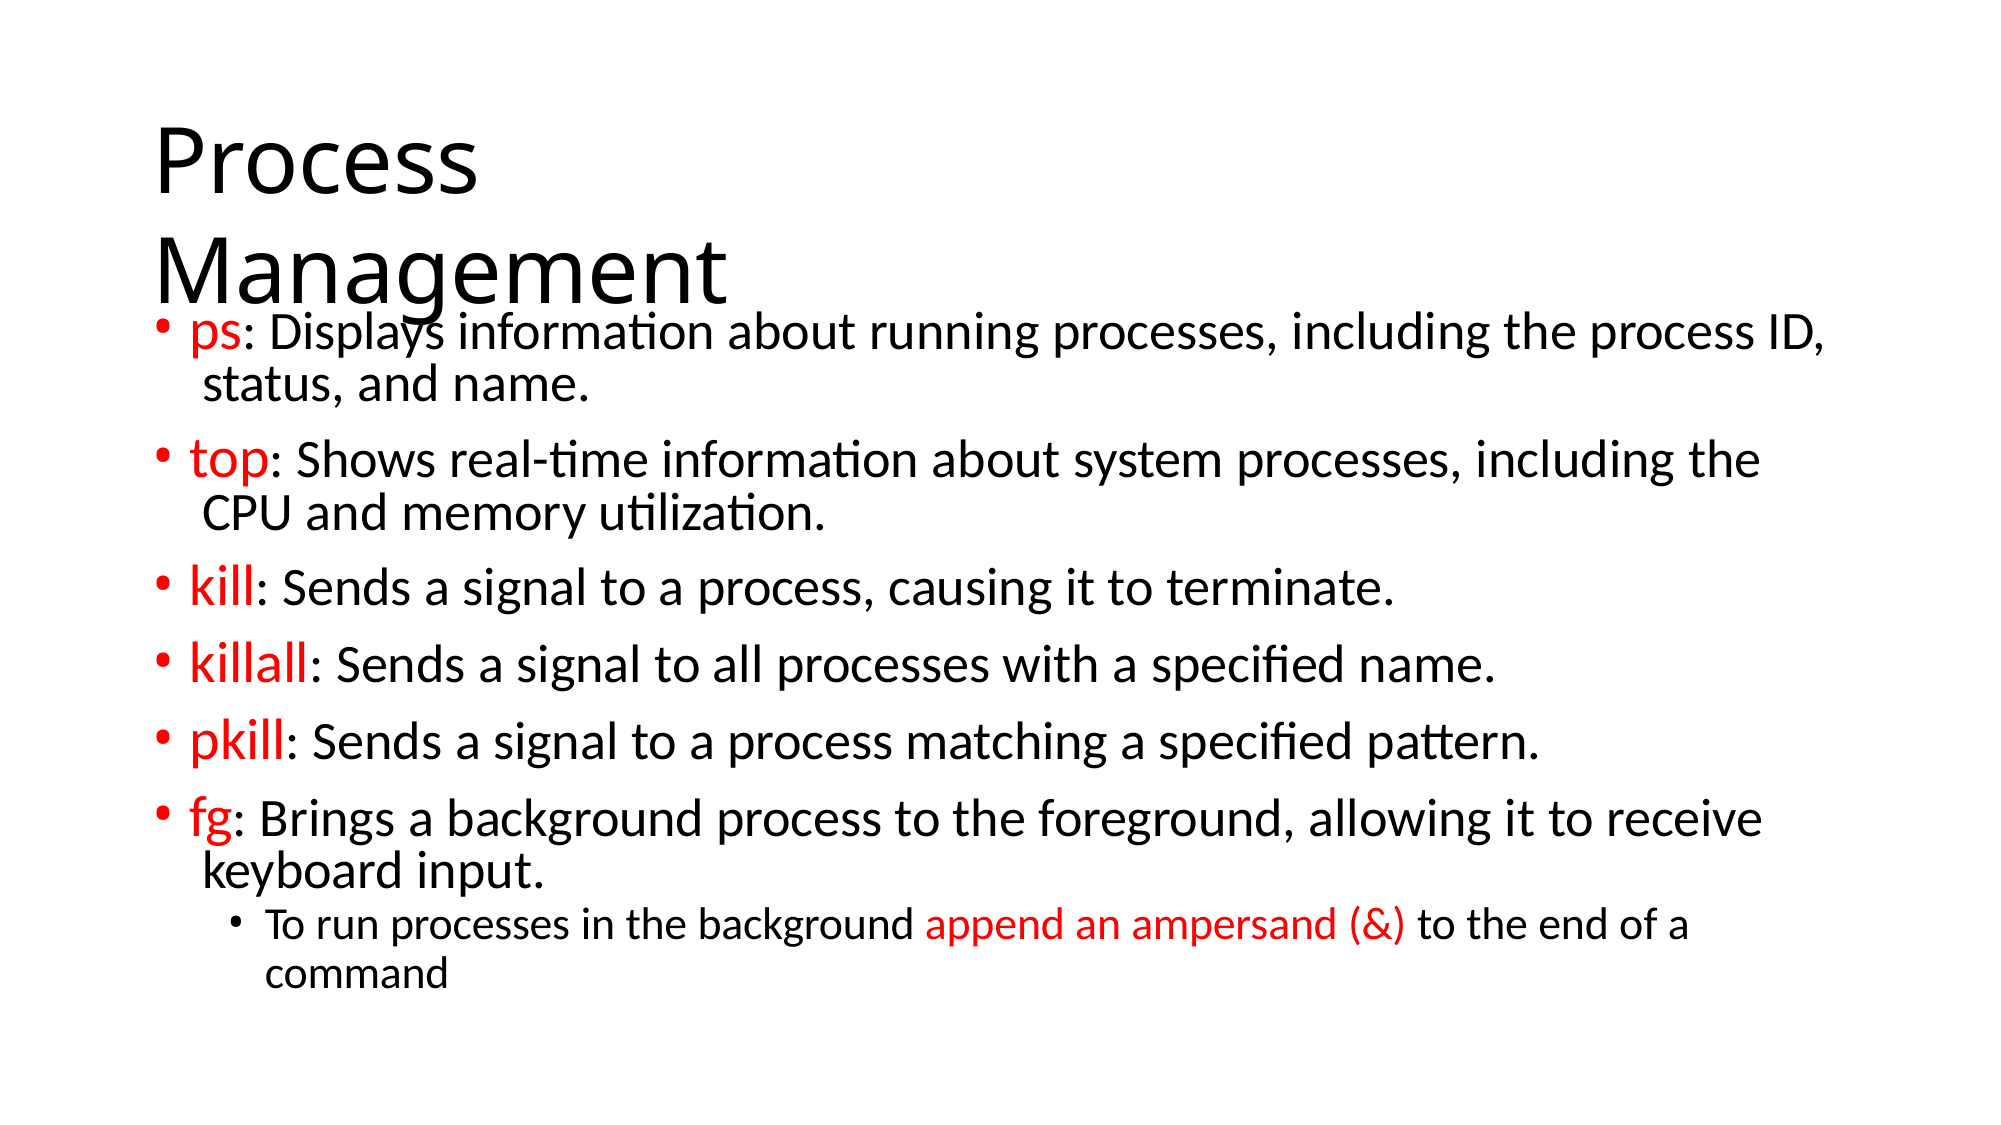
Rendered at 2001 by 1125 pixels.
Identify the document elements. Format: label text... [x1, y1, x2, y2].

title Process Management [150, 100, 948, 288]
text_box ps: Displays information about running processes, including the process ID, status, and name. top: Shows real-time information about system processes, including the CPU and memory utilization. kill: Sends a signal to a process, causing it to terminate. killall: Sends a signal to all processes with a specified name. pkill: Sends a signal to a process matching a specified pattern. fg: Brings a background process to the foreground, allowing it to receive keyboard input. To run processes in the background append an ampersand (&) to the end of a command [150, 288, 1836, 998]
